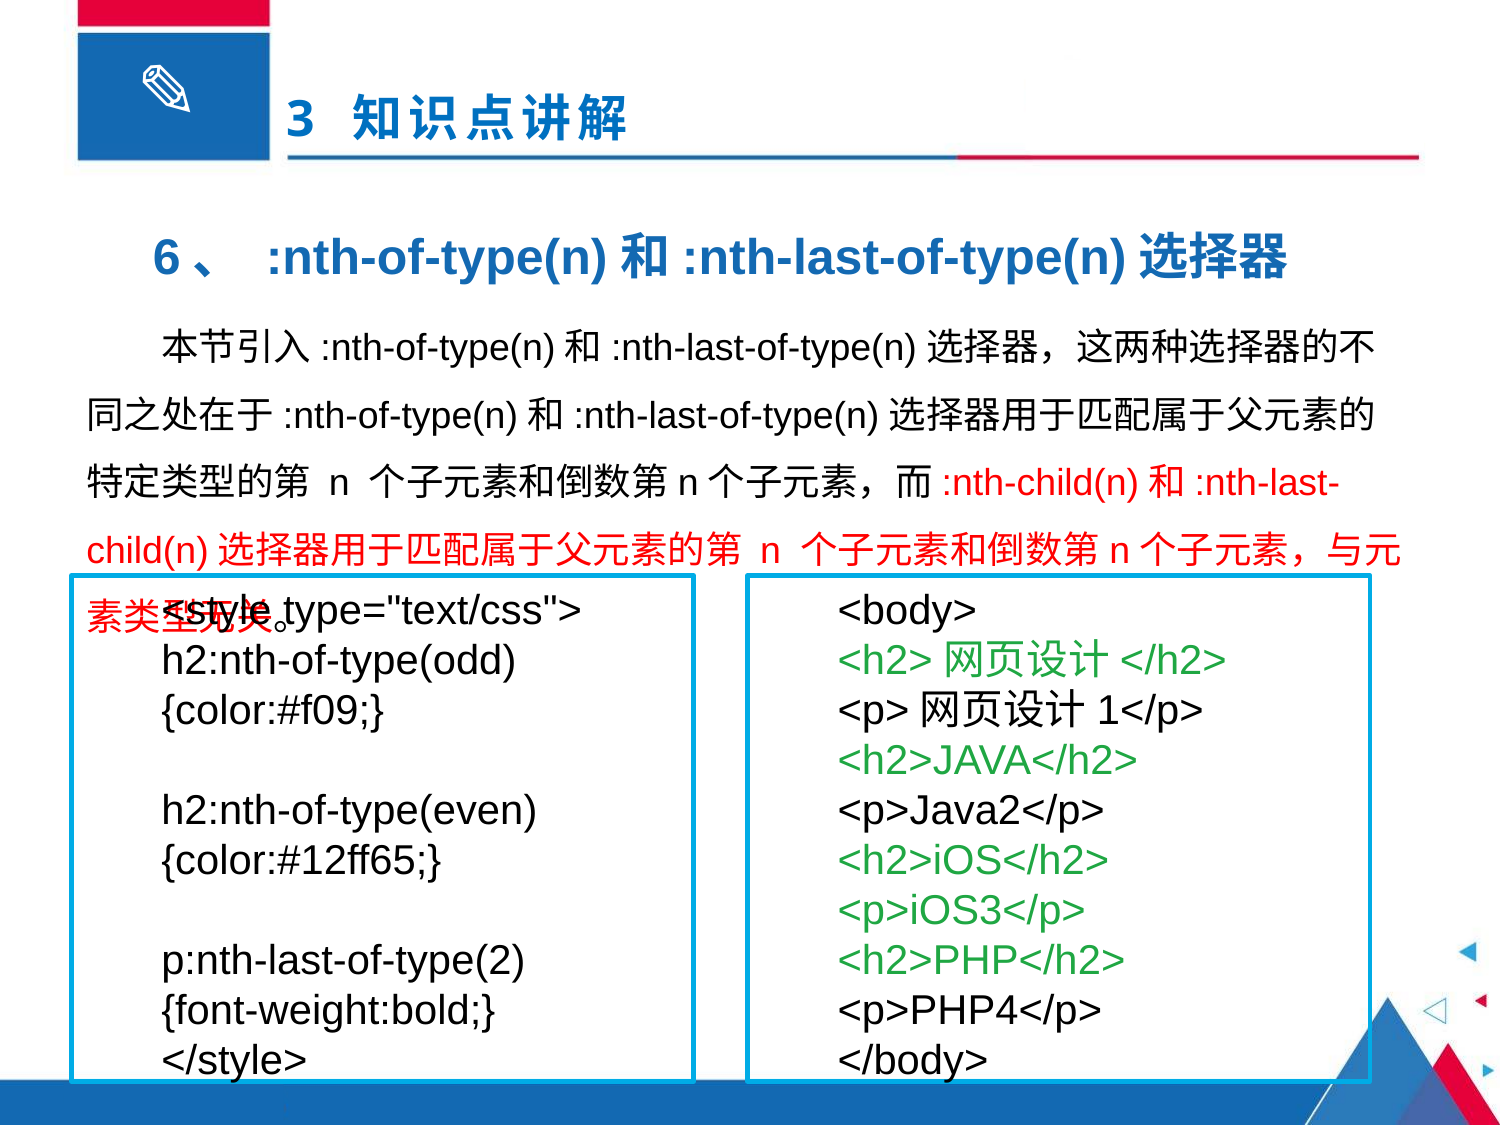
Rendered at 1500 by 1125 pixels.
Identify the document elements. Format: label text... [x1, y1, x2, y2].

title 3 知识点讲解 [271, 79, 1500, 198]
text_box <style type="text/css"> h2:nth-of-type(odd) {color:#f09;} h2:nth-of-type(even) {color:#12ff65;} p:nth-last-of-type(2) {font-weight:bold;} </style> [71, 575, 694, 1082]
text_box <body> <h2>网页设计</h2> <p>网页设计1</p> <h2>JAVA</h2> <p>Java2</p> <h2>iOS</h2> <p>iOS3</p> <h2>PHP</h2> <p>PHP4</p> </body> [747, 575, 1370, 1082]
picture [0, 0, 1500, 1125]
text_box 6、 :nth-of-type(n)和:nth-last-of-type(n)选择器 [63, 216, 1318, 292]
list 本节引入:nth-of-type(n)和:nth-last-of-type(n)选择器，这两种选择器的不同之处在于:nth-of-type(n)和:nth-last-of-type(n)选择器用于匹配属于父元素的特定类型的第 n 个子元素和倒数第n个子元素，而:nth-child(n)和:nth-last-child(n)选择器用于匹配属于父元素的第 n 个子元素和倒数第n个子元素，与元素类型无关。 [71, 293, 1422, 925]
